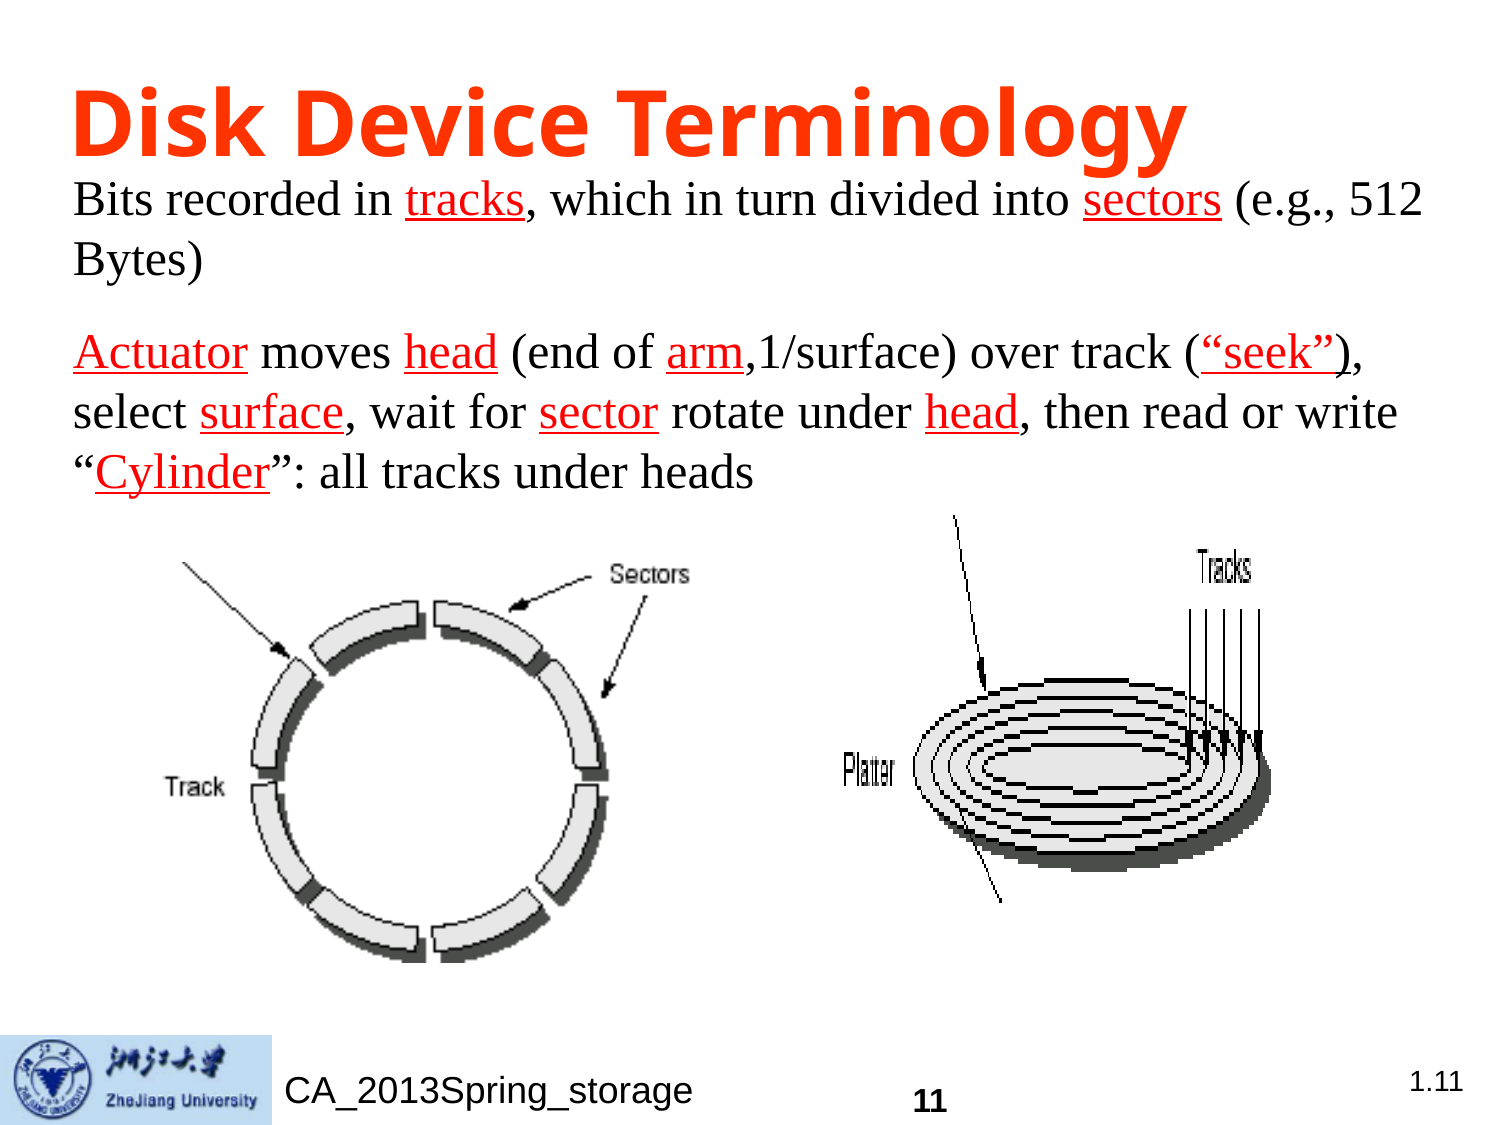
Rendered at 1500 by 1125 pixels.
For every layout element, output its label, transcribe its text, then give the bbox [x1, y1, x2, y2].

text_box Actuator moves head (end of arm,1/surface) over track (“seek”), select surface, wait for sector rotate under head, then read or write “Cylinder”: all tracks under heads [62, 314, 1500, 503]
picture [159, 562, 698, 963]
picture [0, 1035, 272, 1125]
picture [785, 515, 1311, 904]
title Disk Device Terminology [53, 42, 1468, 197]
text_box Bits recorded in tracks, which in turn divided into sectors (e.g., 512 Bytes) [62, 160, 1500, 290]
